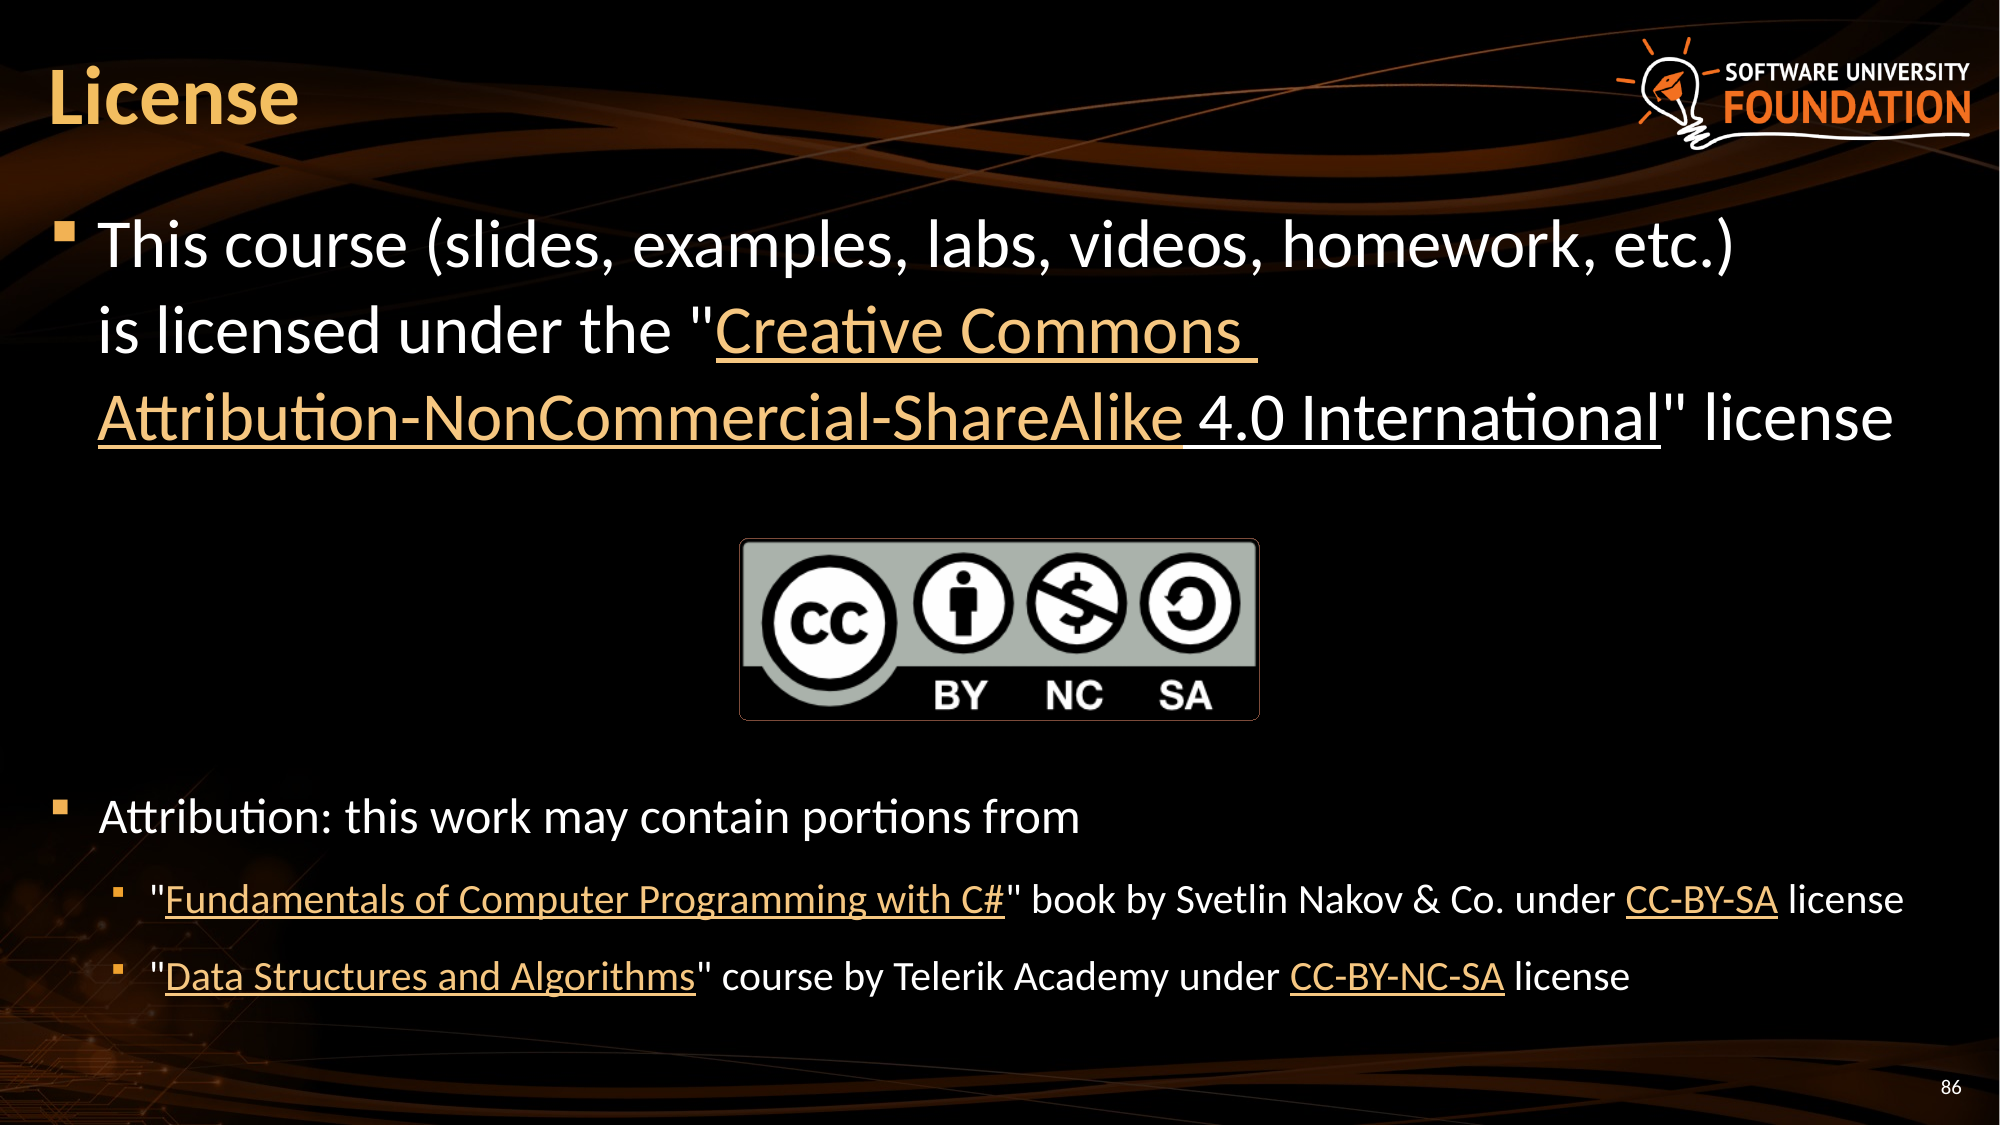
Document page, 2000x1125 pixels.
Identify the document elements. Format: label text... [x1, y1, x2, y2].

title License [30, 6, 1602, 189]
picture [0, 0, 2000, 1125]
list This course (slides, examples, labs, videos, homework, etc.) is licensed under the "Creative Commons Attribution-NonCommercial-ShareAlike 4.0 International" license [31, 188, 1968, 484]
list Attribution: this work may contain portions from "Fundamentals of Computer Programming with C#" book by Svetlin Nakov & Co. under CC-BY-SA license "Data Structures and Algorithms" course by Telerik Academy under CC-BY-NC-SA license [30, 774, 1968, 1103]
